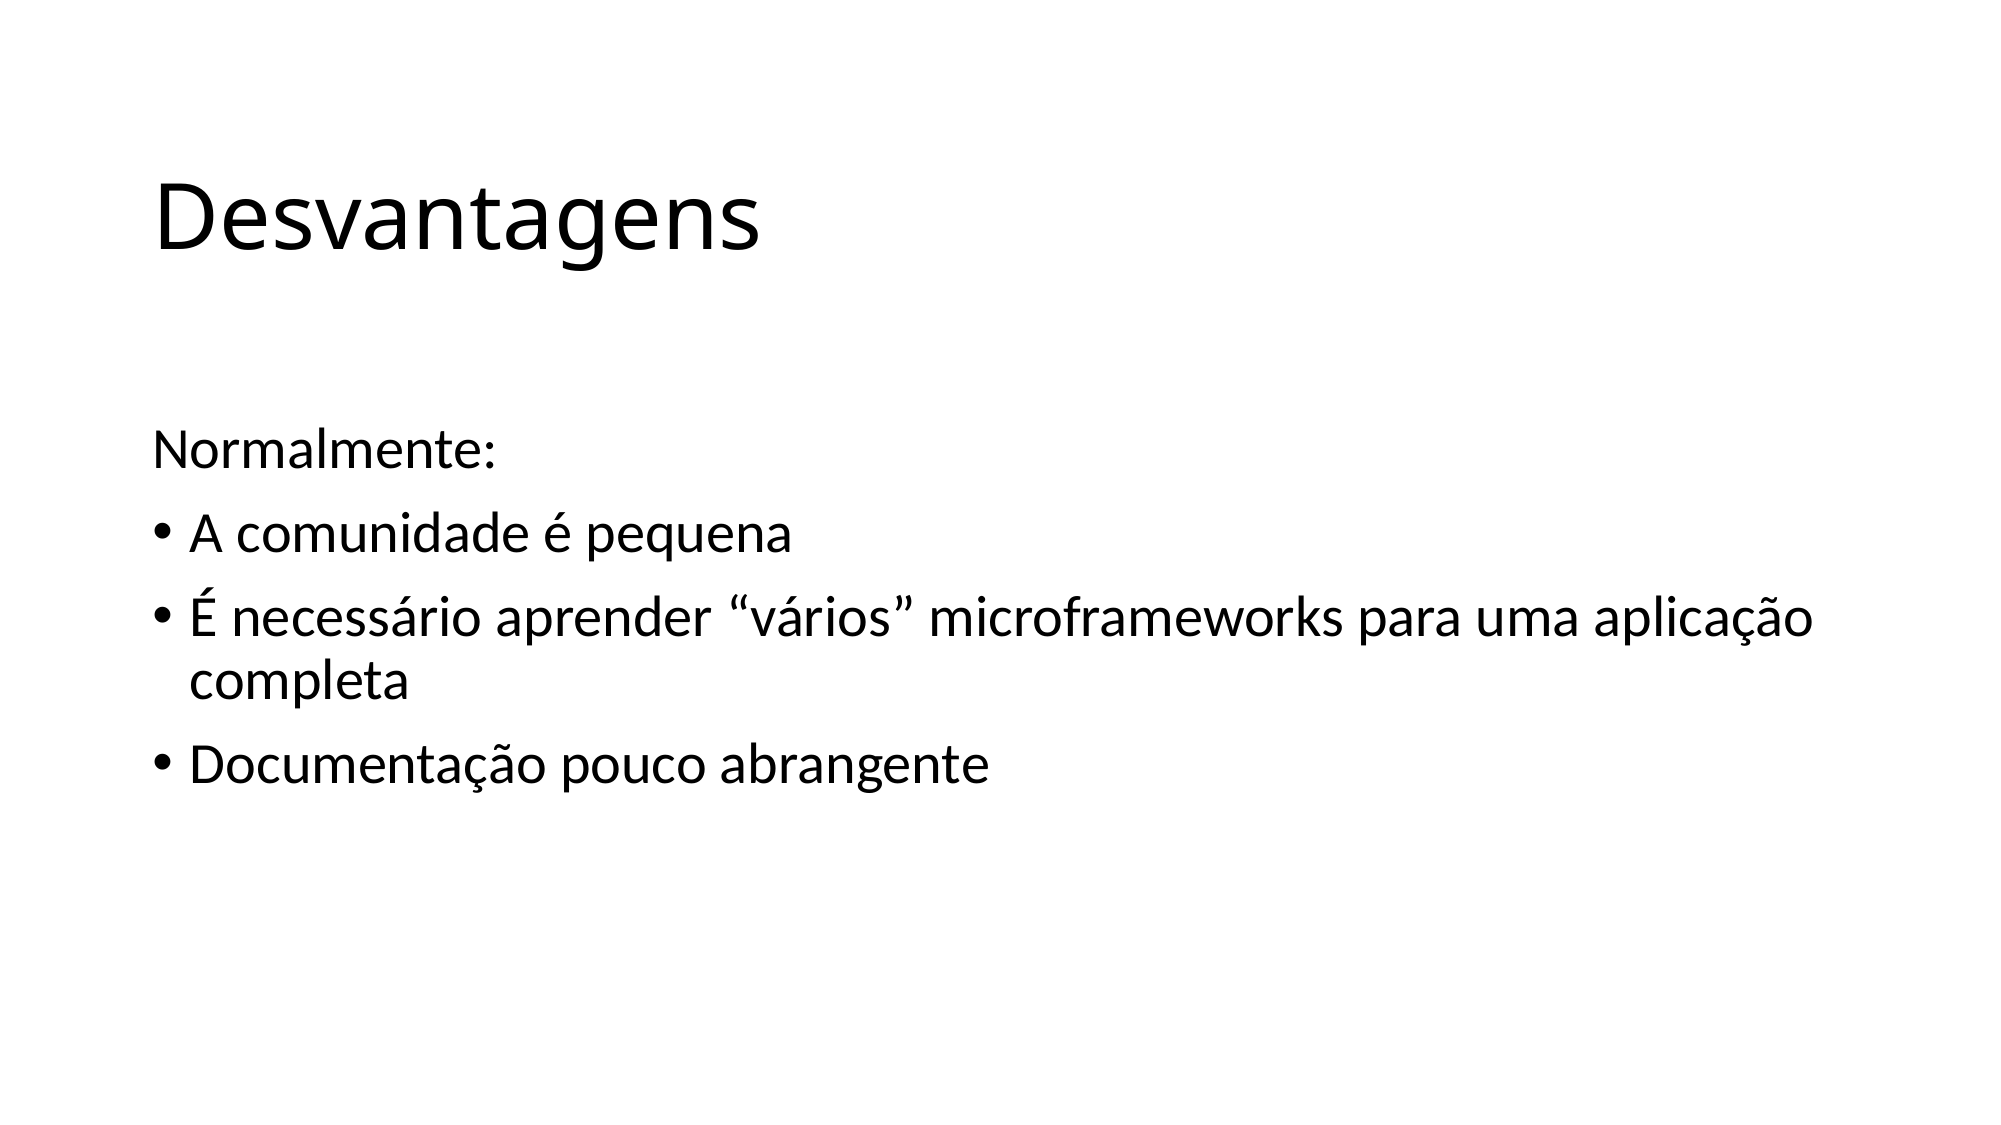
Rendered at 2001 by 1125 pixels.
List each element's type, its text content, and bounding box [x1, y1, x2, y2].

title Desvantagens [137, 111, 1863, 329]
list Normalmente: A comunidade é pequena É necessário aprender “vários” microframeworks para uma aplicação completa Documentação pouco abrangente [137, 411, 1863, 1125]
